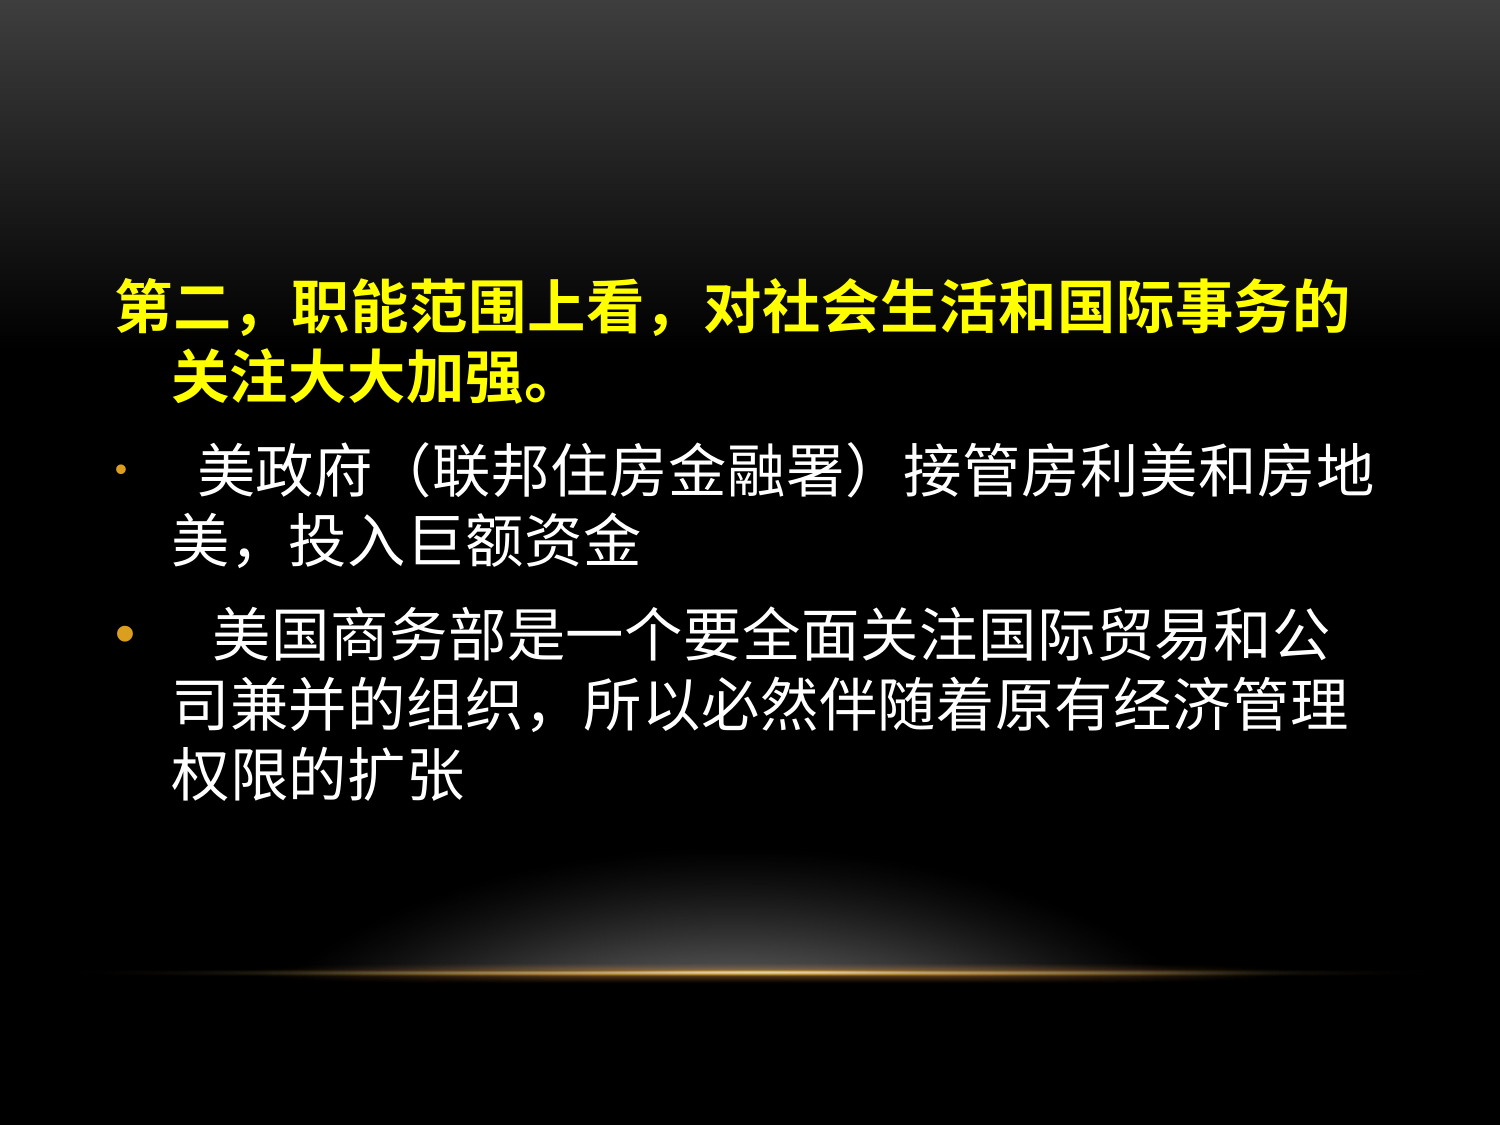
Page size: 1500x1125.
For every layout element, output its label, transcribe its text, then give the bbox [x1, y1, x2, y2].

picture [0, 0, 1500, 1125]
list 第二，职能范围上看，对社会生活和国际事务的关注大大加强。 美政府（联邦住房金融署）接管房利美和房地美，投入巨额资金 美国商务部是一个要全面关注国际贸易和公司兼并的组织，所以必然伴随着原有经济管理权限的扩张 [99, 262, 1400, 1005]
